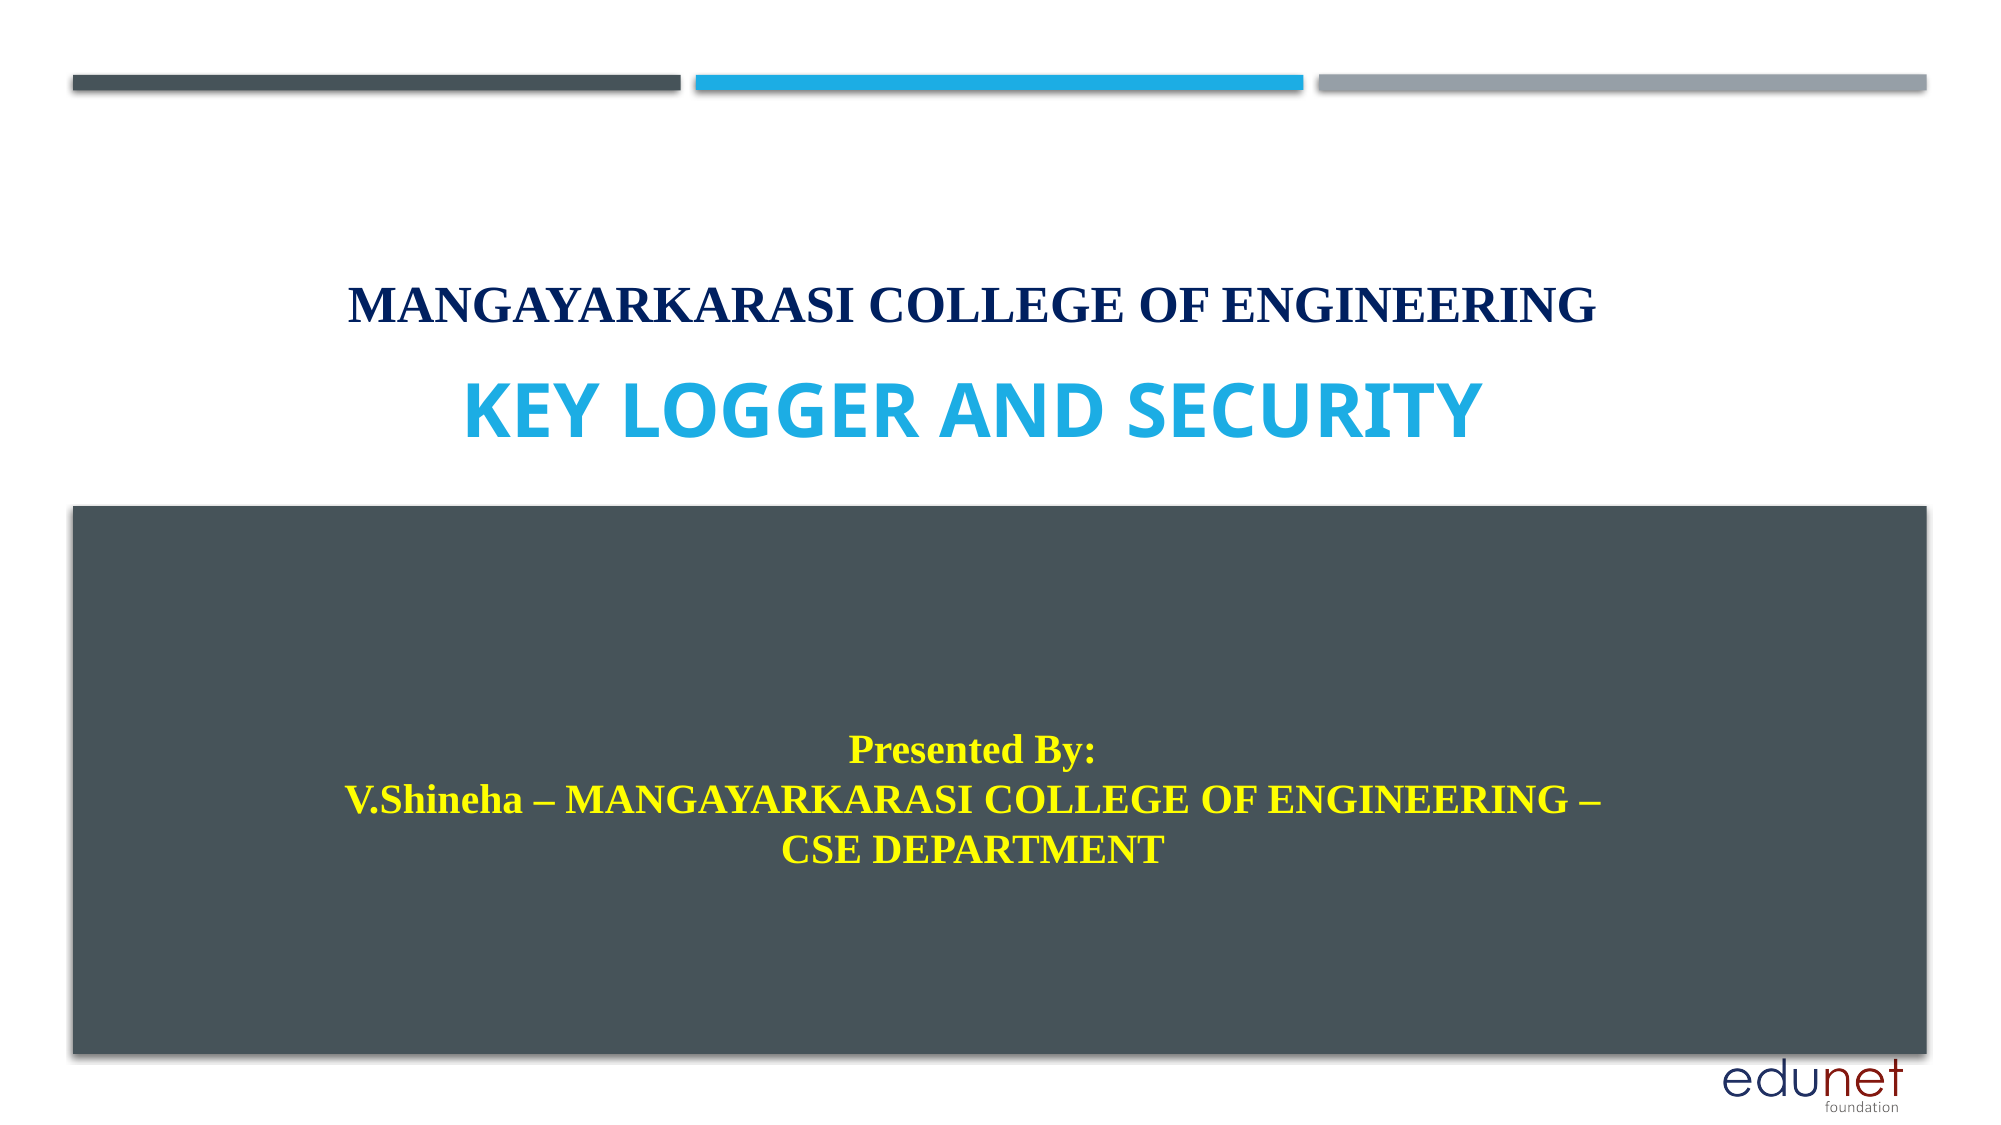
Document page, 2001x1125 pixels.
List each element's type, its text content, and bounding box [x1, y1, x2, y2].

title Key LOGGER and security [222, 340, 1723, 460]
text_box Presented By: V.Shineha – MANGAYARKARASI COLLEGE OF ENGINEERING – CSE DEPARTMENT [318, 713, 1628, 879]
picture [1719, 1056, 1905, 1116]
text_box Mangayarkarasi college of engineering [222, 258, 1723, 340]
